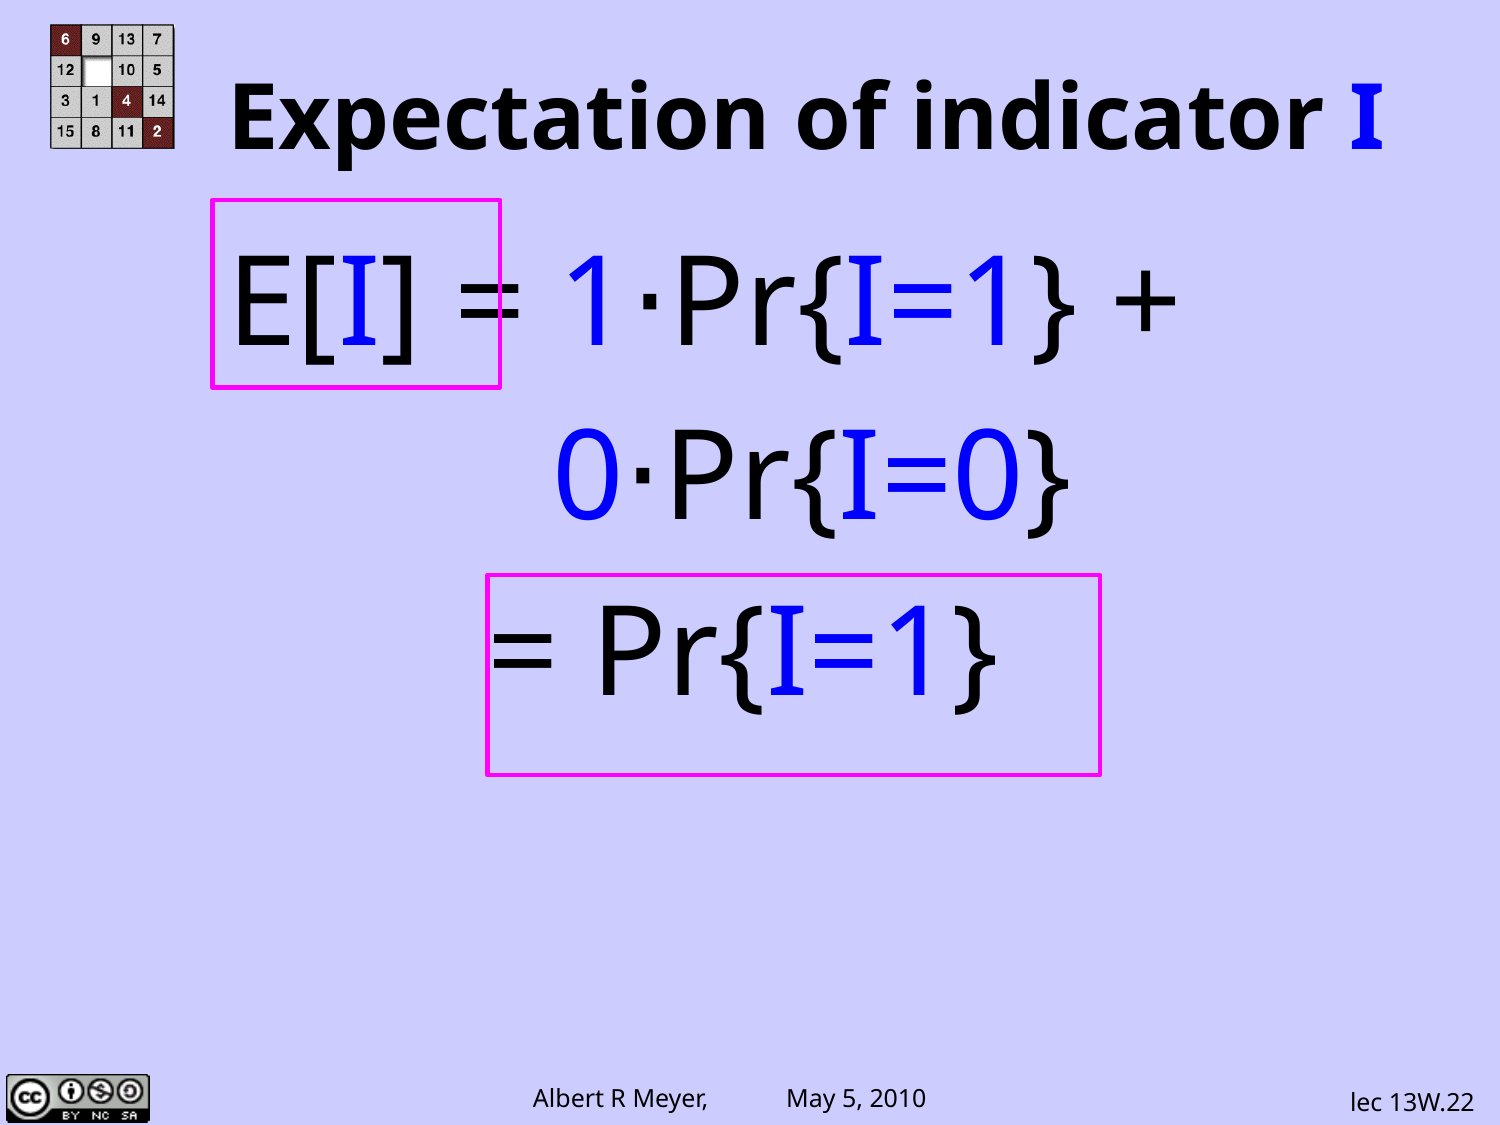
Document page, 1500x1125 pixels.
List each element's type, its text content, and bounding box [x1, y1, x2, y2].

picture [50, 24, 175, 149]
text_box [212, 199, 1101, 776]
list E[I] = 1⋅Pr{I=1} + 0⋅Pr{I=0} = Pr{I=1} [212, 212, 1288, 963]
picture [6, 1074, 150, 1123]
title Expectation of indicator I [187, 24, 1426, 201]
slide_number lec 13W.22 [1239, 1078, 1491, 1120]
